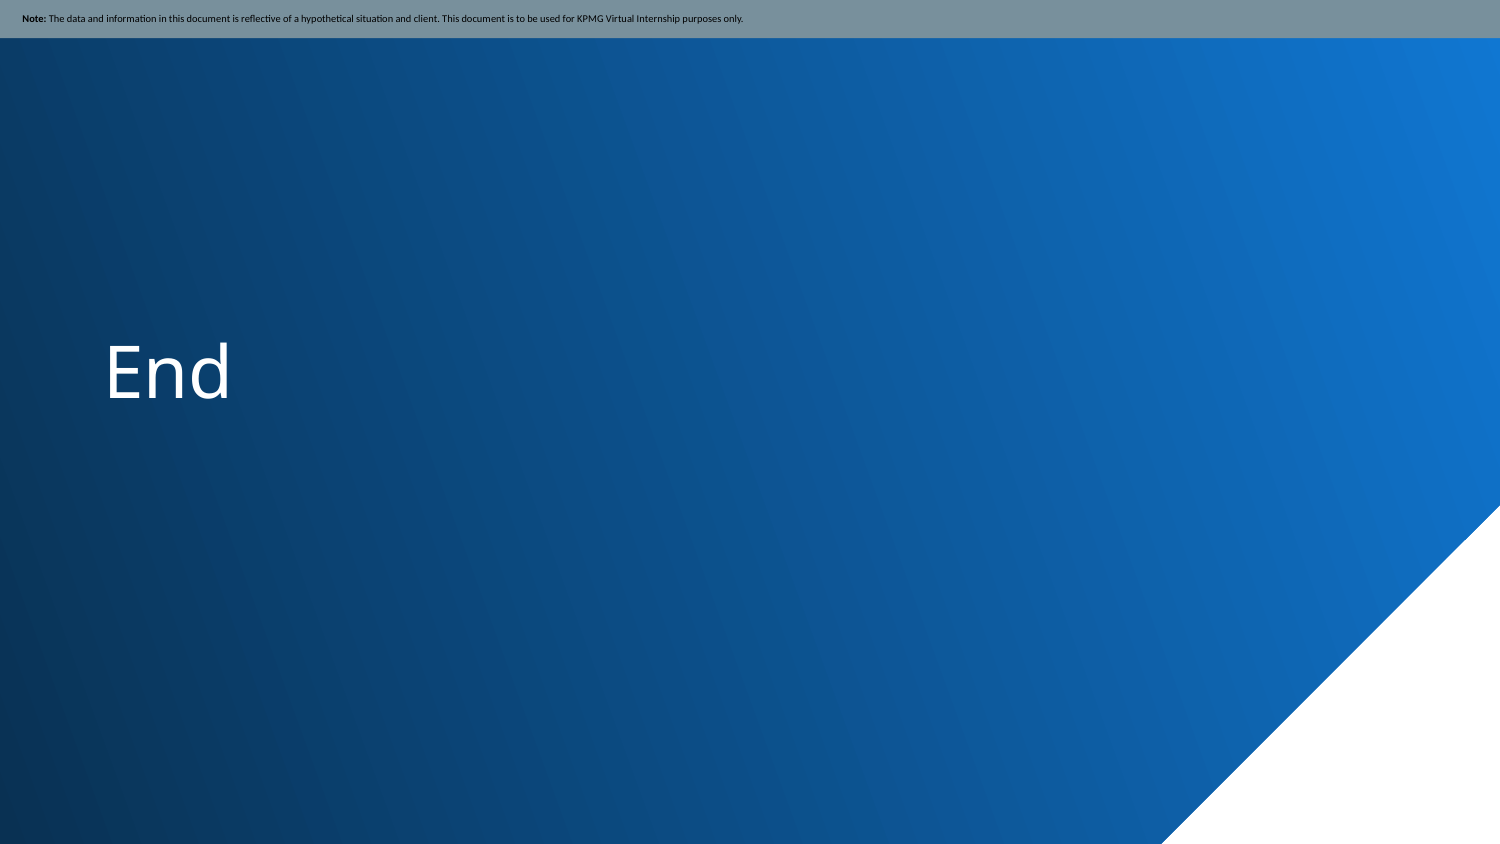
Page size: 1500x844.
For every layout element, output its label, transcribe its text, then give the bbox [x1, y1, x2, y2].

text_box [0, 39, 1500, 844]
text_box End [88, 310, 737, 429]
text_box Note: The data and information in this document is reflective of a hypothetical situation and client. This document is to be used for KPMG Virtual Internship purposes only. [0, 0, 1500, 39]
